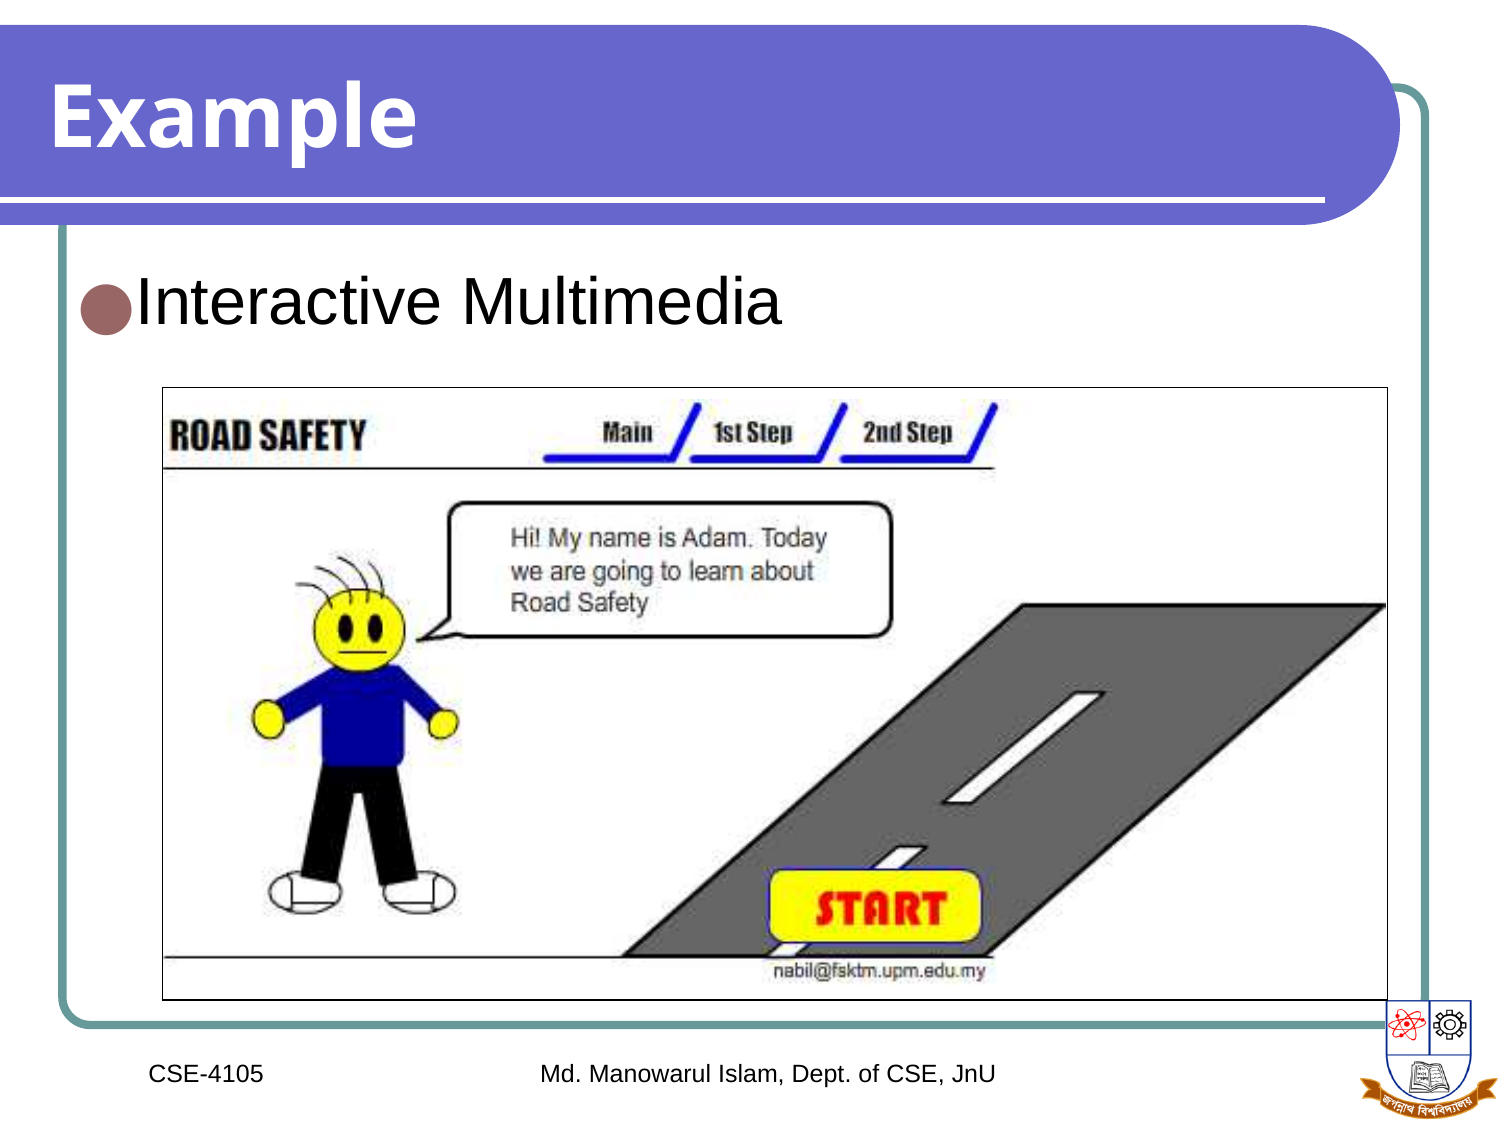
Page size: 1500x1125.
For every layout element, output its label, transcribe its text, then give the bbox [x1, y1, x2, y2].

text_box [162, 991, 1388, 1000]
title Example [32, 37, 1347, 188]
list Interactive Multimedia [62, 249, 1413, 350]
picture [1360, 991, 1498, 1120]
picture [162, 399, 1386, 986]
text_box [162, 387, 1388, 401]
